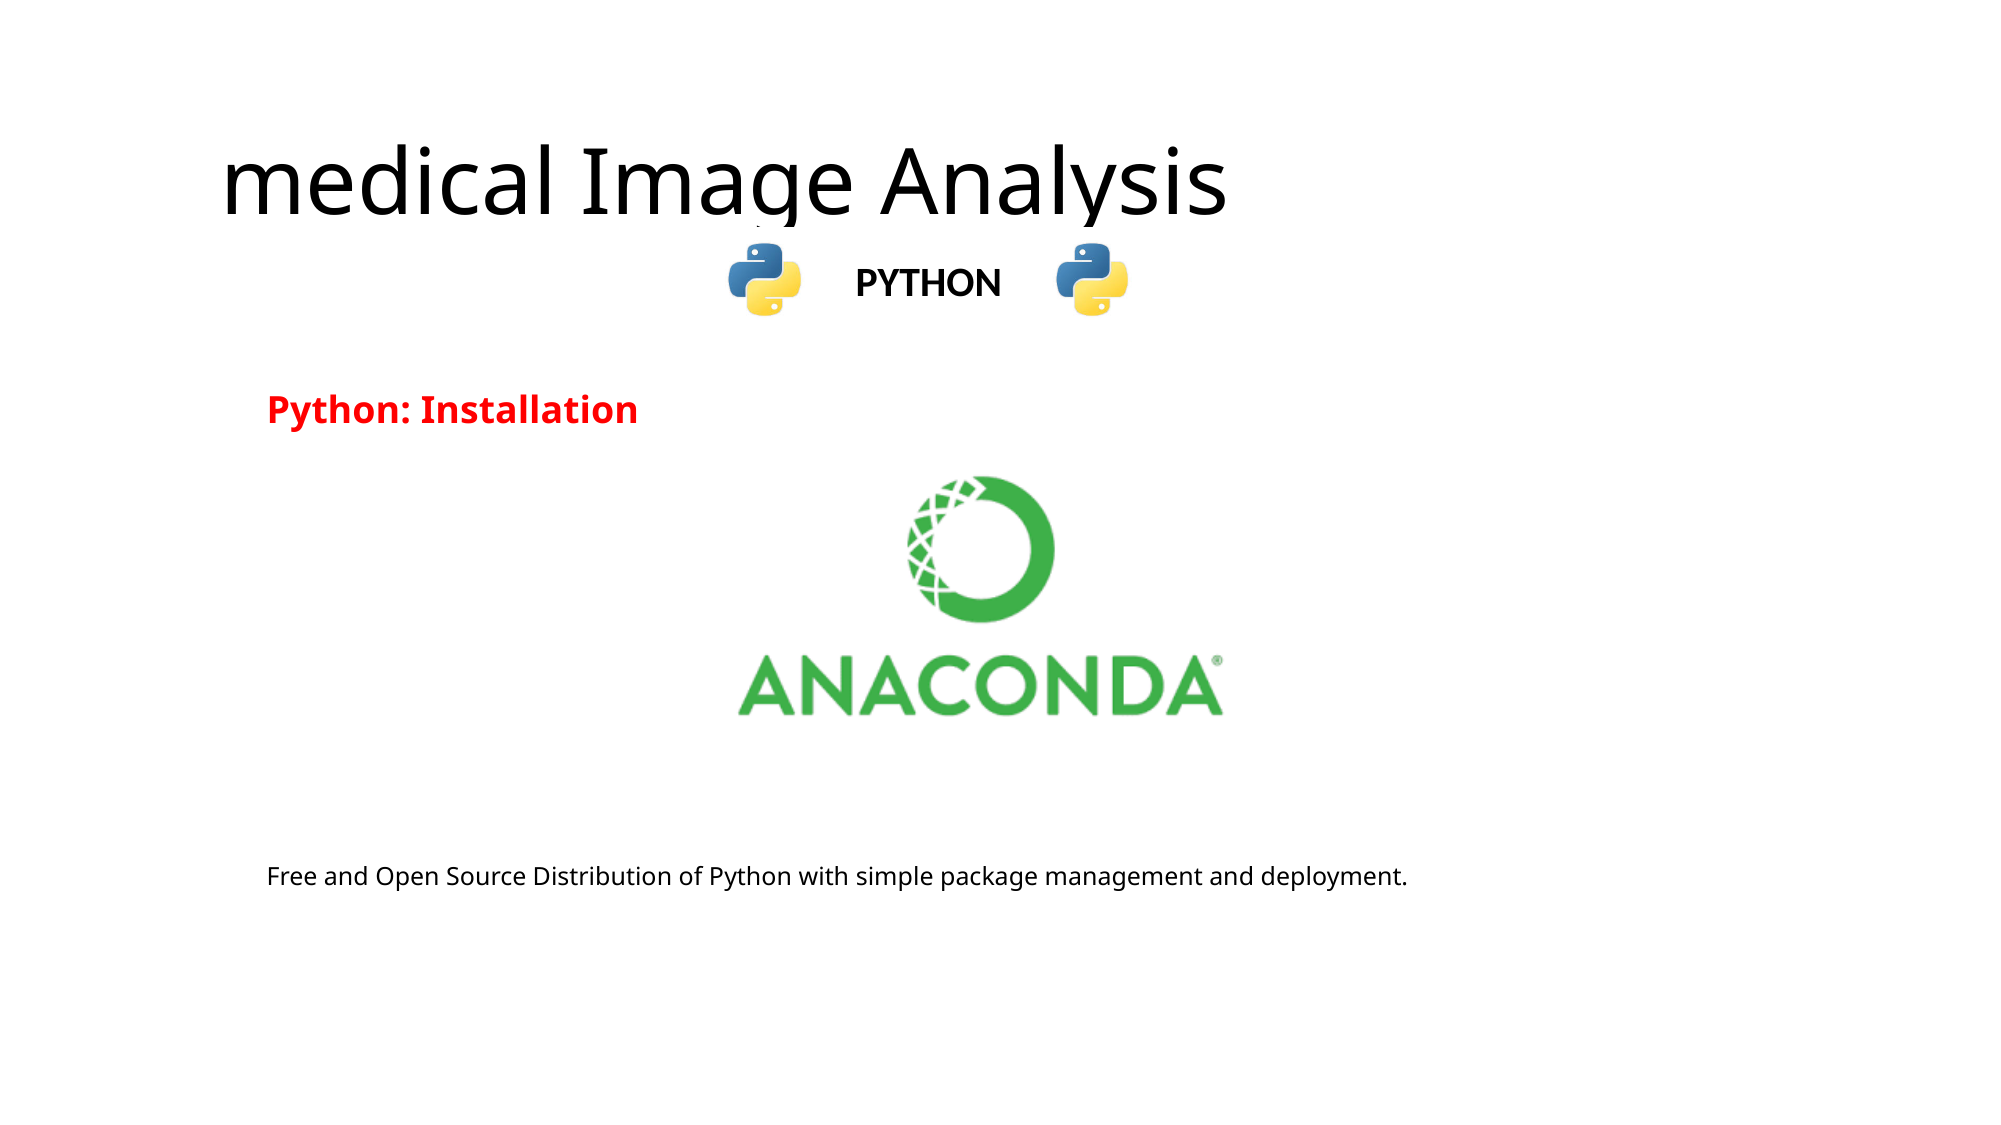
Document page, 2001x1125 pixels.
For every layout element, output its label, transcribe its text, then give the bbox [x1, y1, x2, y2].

text_box PYTHON [840, 246, 1017, 312]
picture [1040, 227, 1144, 332]
text_box Python: Installation Free and Open Source Distribution of Python with simple package management and deployment. [251, 378, 1426, 989]
picture [712, 227, 817, 332]
picture [734, 472, 1232, 720]
title medical Image Analysis [205, 62, 1875, 308]
